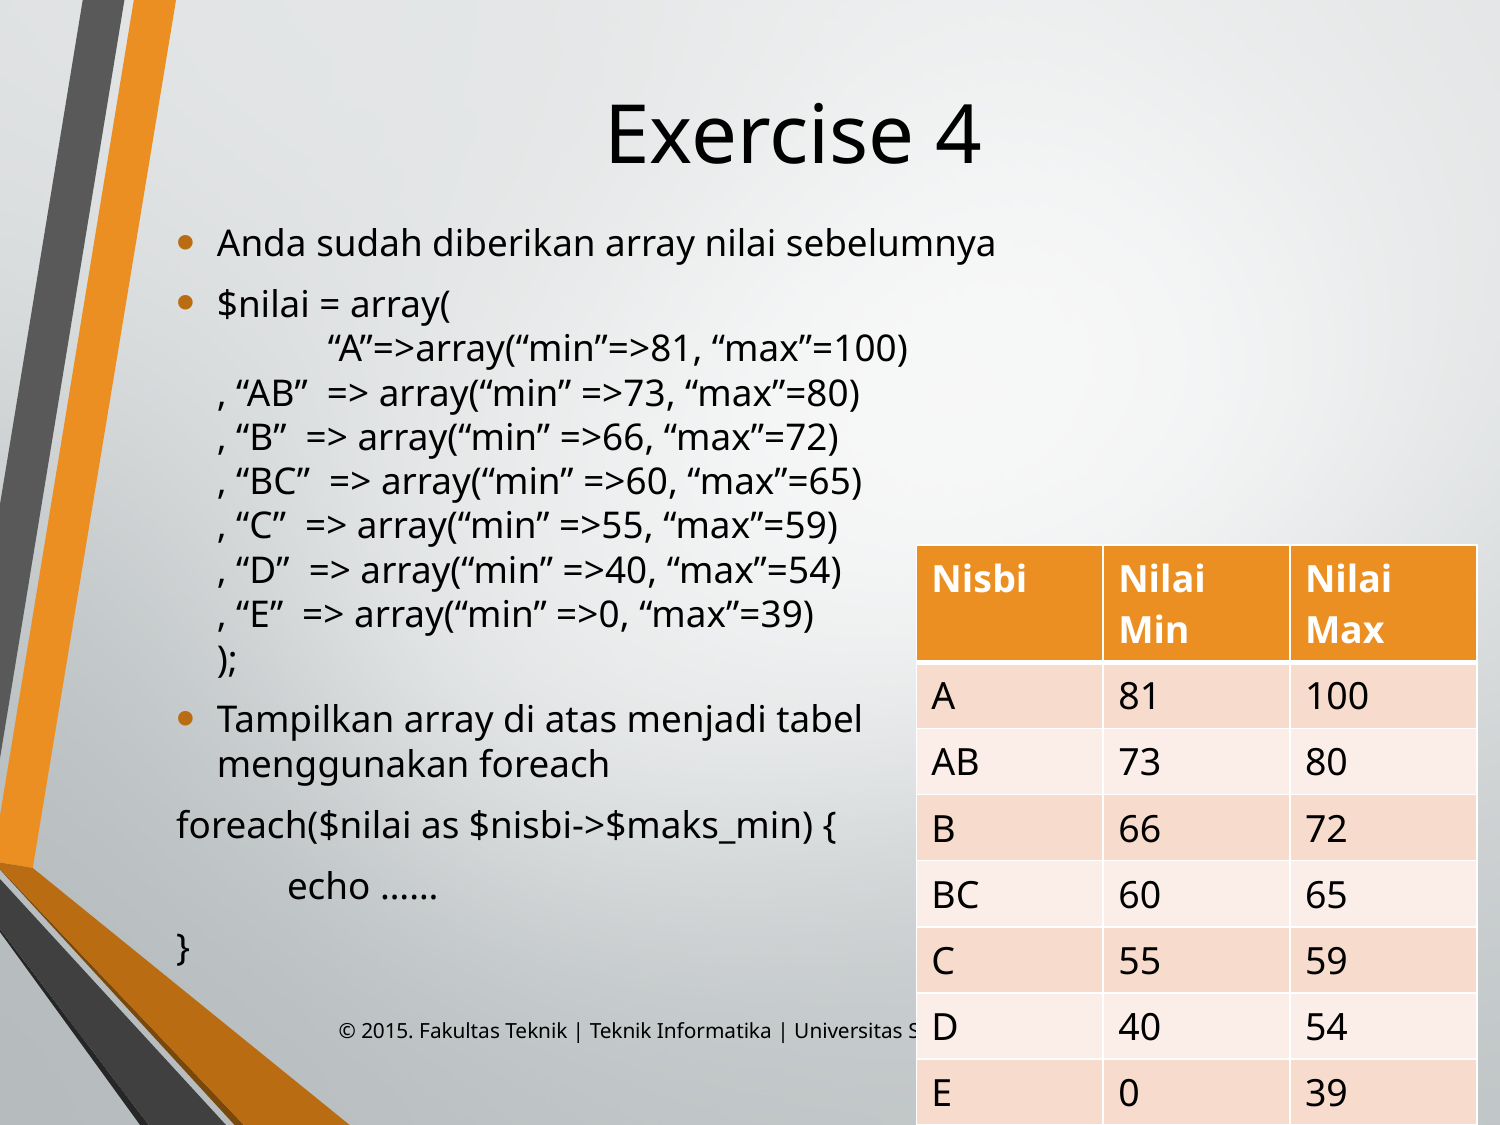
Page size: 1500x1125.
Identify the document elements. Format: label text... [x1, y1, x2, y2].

table_header Nilai Max [1291, 546, 1476, 660]
table_cell 81 [1104, 665, 1289, 728]
table_cell 72 [1291, 795, 1476, 860]
table_cell 0 [1104, 1060, 1289, 1124]
table_cell 100 [1291, 665, 1476, 728]
table_cell B [917, 795, 1102, 860]
table_header Nisbi [917, 546, 1102, 660]
table_cell 59 [1291, 928, 1476, 992]
footer © 2015. Fakultas Teknik | Teknik Informatika | Universitas Surabaya [323, 1001, 916, 1062]
table_cell 80 [1291, 729, 1476, 794]
table_cell BC [917, 861, 1102, 926]
table_cell E [917, 1060, 1102, 1124]
table_cell 55 [1104, 928, 1289, 992]
list Anda sudah diberikan array nilai sebelumnya $nilai = array( “A”=>array(“min”=>81, “max”=100) , “AB” => array(“min” =>73, “max”=80) , “B” => array(“min” =>66, “max”=72) , “BC” => array(“min” =>60, “max”=65) , “C” => array(“min” =>55, “max”=59) , “D” => array(“min” =>40, “max”=54) , “E” => array(“min” =>0, “max”=39) ); Tampilkan array di atas menjadi tabel menggunakan foreach foreach($nilai as $nisbi->$maks_min) { echo …… } [161, 202, 1033, 985]
table_cell 40 [1104, 994, 1289, 1058]
table_cell C [917, 928, 1102, 992]
table_cell D [917, 994, 1102, 1058]
table_cell 73 [1104, 729, 1289, 794]
table_header Nilai Min [1104, 546, 1289, 660]
table_cell 65 [1291, 861, 1476, 926]
table_cell 60 [1104, 861, 1289, 926]
table_cell 54 [1291, 994, 1476, 1058]
table_cell AB [917, 729, 1102, 794]
title Exercise 4 [161, 75, 1425, 188]
table_cell A [917, 665, 1102, 728]
table_cell 39 [1291, 1060, 1476, 1124]
table_cell 66 [1104, 795, 1289, 860]
